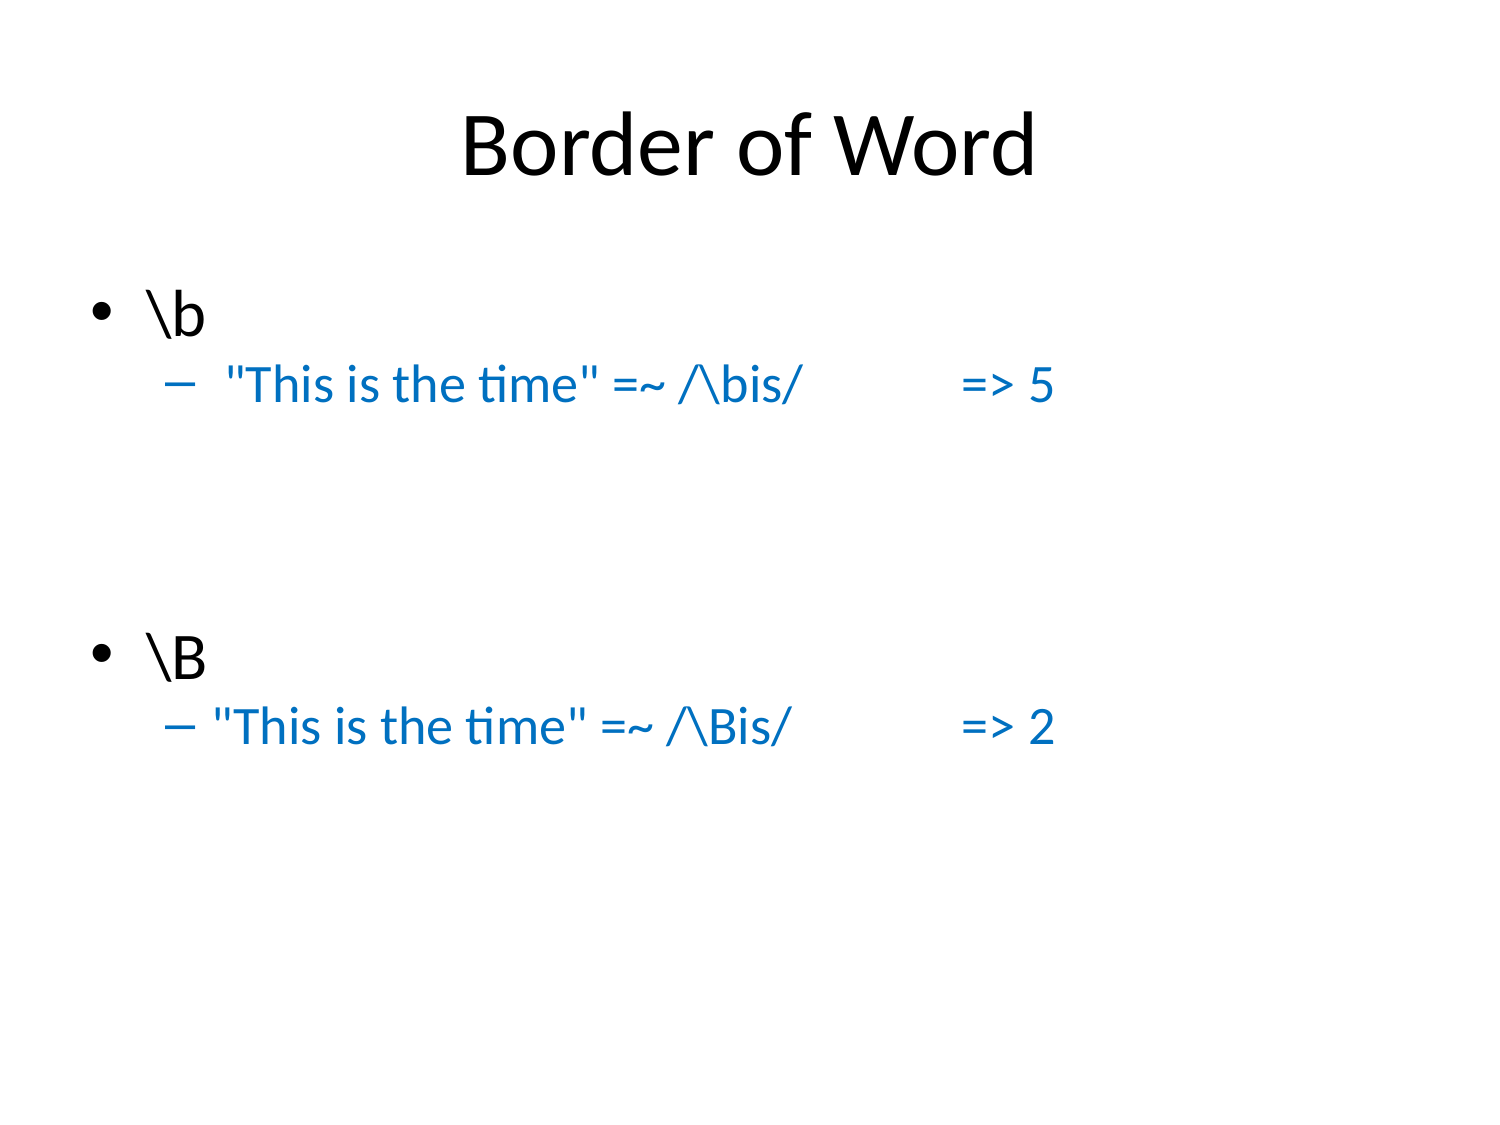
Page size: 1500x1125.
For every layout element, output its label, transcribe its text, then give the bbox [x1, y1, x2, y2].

title Border of Word [75, 45, 1425, 233]
list \b "This is the time" =~ /\bis/ => 5 \B "This is the time" =~ /\Bis/ => 2 [75, 262, 1425, 1005]
